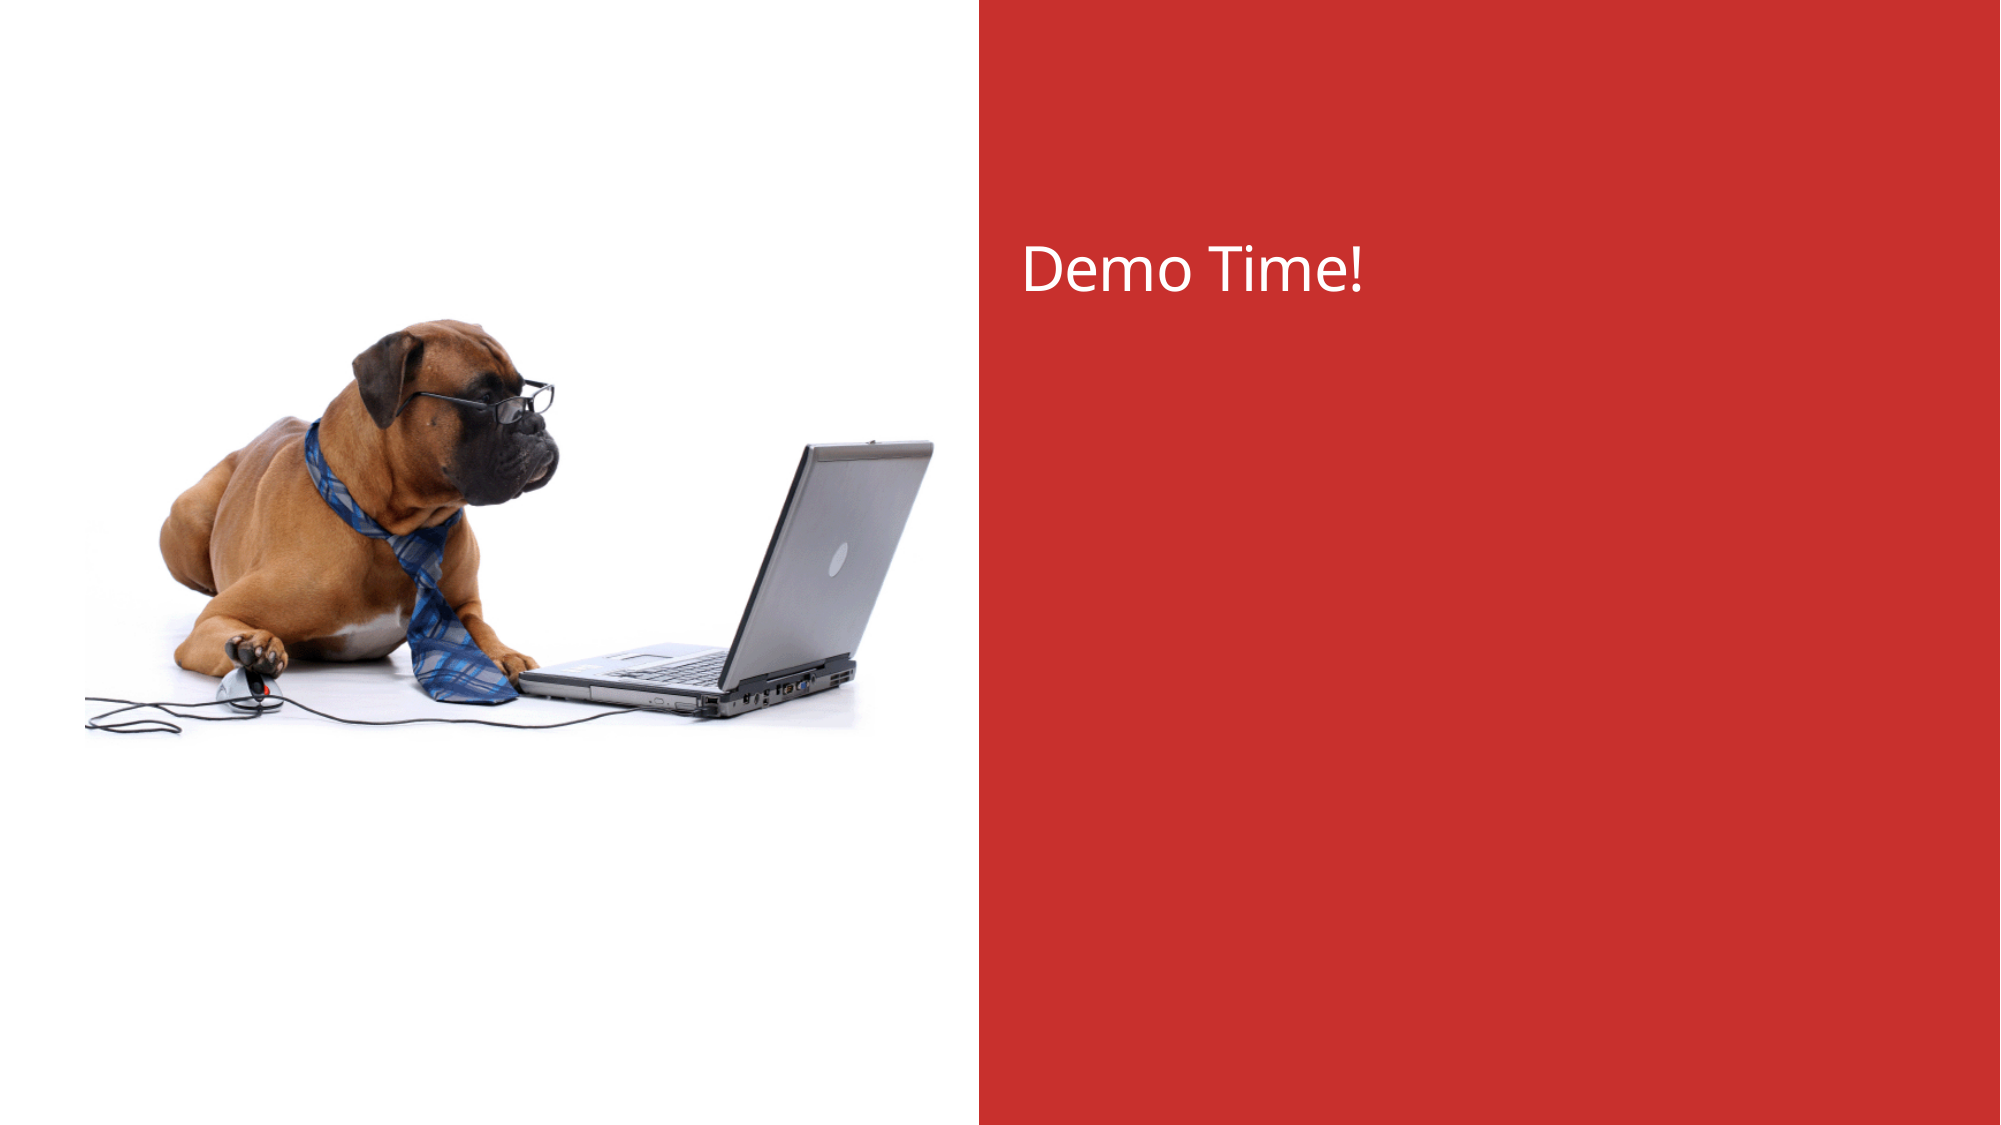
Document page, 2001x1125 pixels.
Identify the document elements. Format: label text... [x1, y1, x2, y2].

picture [85, 289, 937, 762]
list Demo Time! [1020, 237, 1912, 431]
